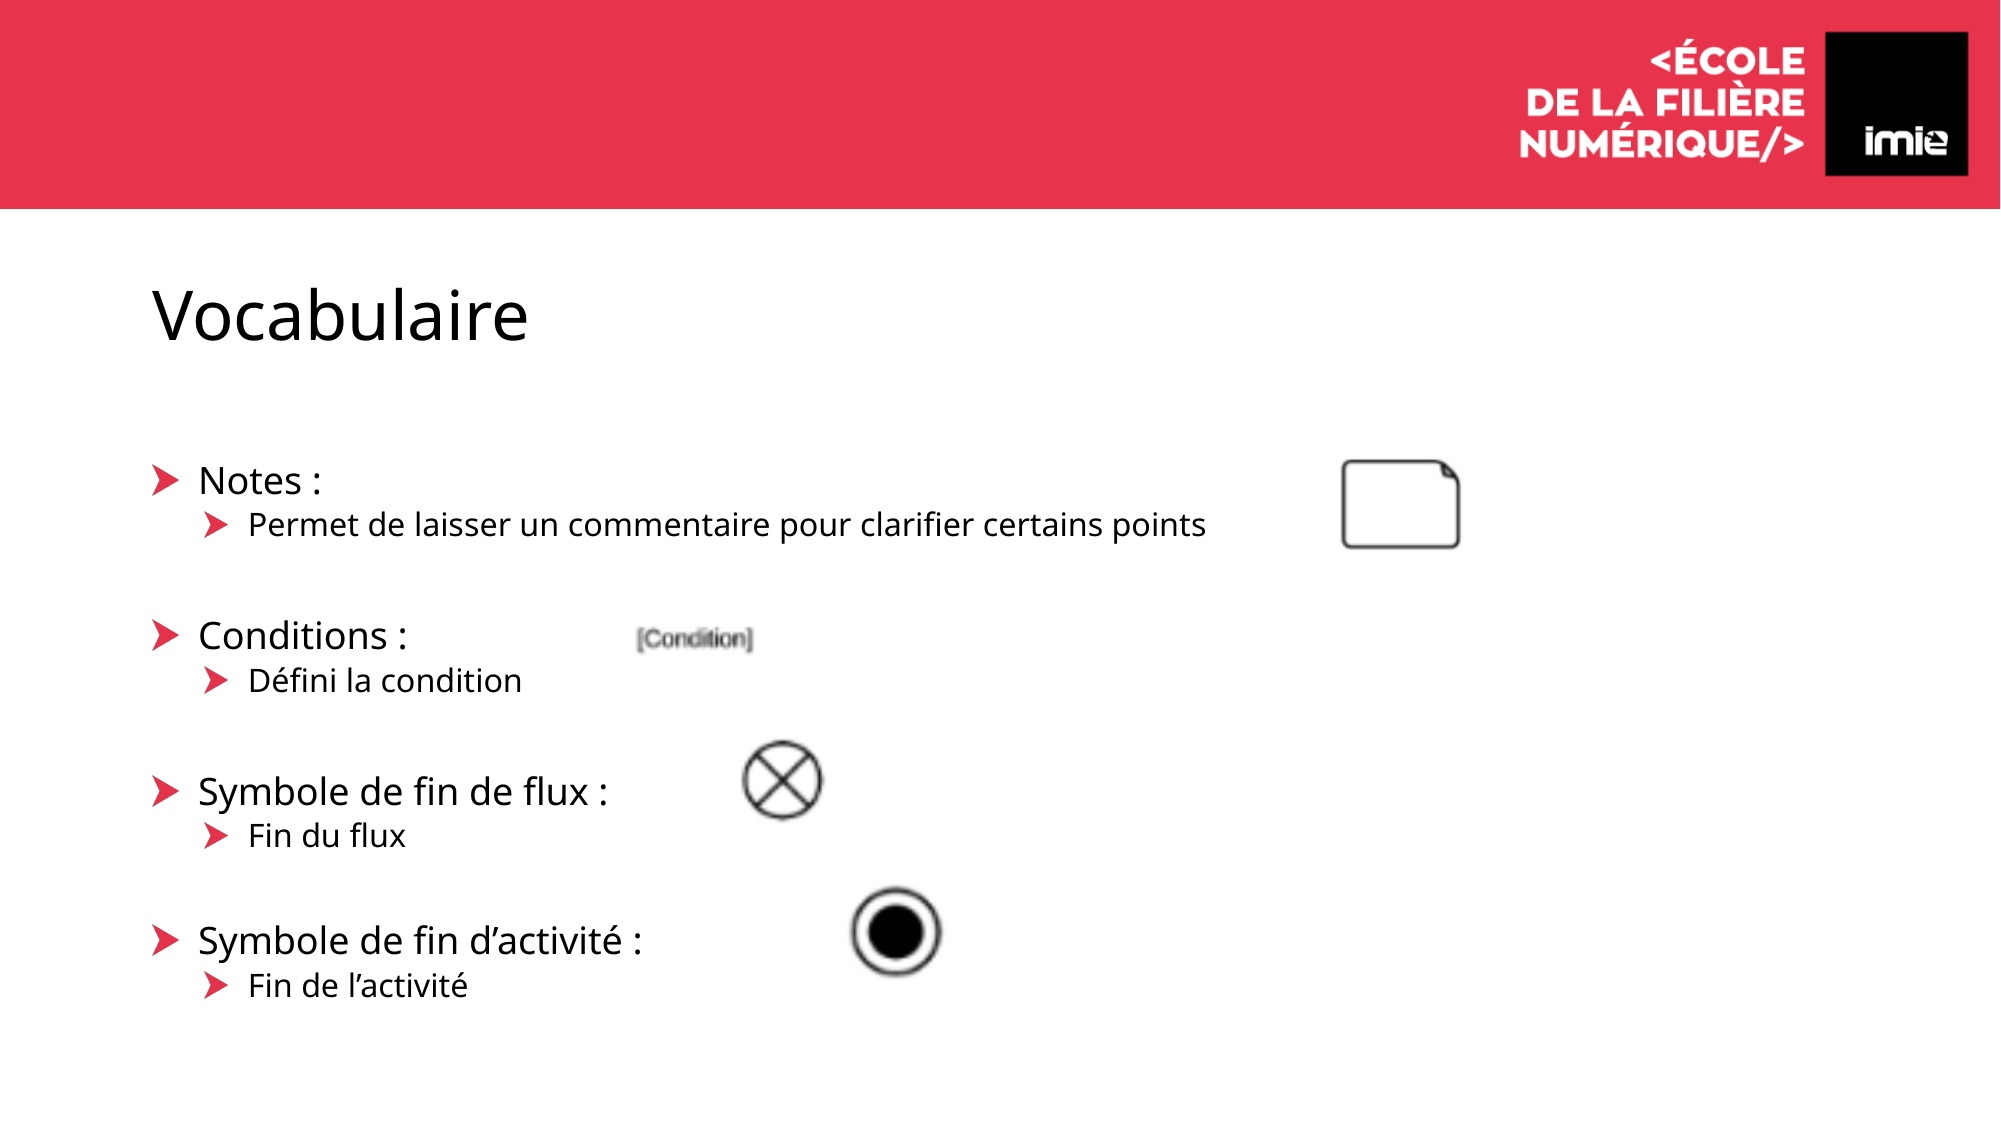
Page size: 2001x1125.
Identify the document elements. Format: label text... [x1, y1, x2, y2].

picture [152, 619, 179, 651]
picture [204, 666, 228, 694]
title Vocabulaire [137, 237, 1863, 363]
list Notes : Permet de laisser un commentaire pour clarifier certains points Conditions : Défini la condition Symbole de fin de flux : Fin du flux Symbole de fin d’activité : Fin de l’activité [137, 454, 1863, 1014]
picture [152, 924, 179, 956]
picture [152, 464, 179, 496]
picture [0, 0, 2001, 209]
picture [204, 511, 228, 538]
picture [204, 971, 228, 999]
picture [840, 874, 955, 986]
picture [1332, 447, 1474, 561]
picture [721, 728, 841, 837]
picture [614, 598, 781, 678]
picture [204, 822, 228, 849]
picture [152, 775, 179, 807]
